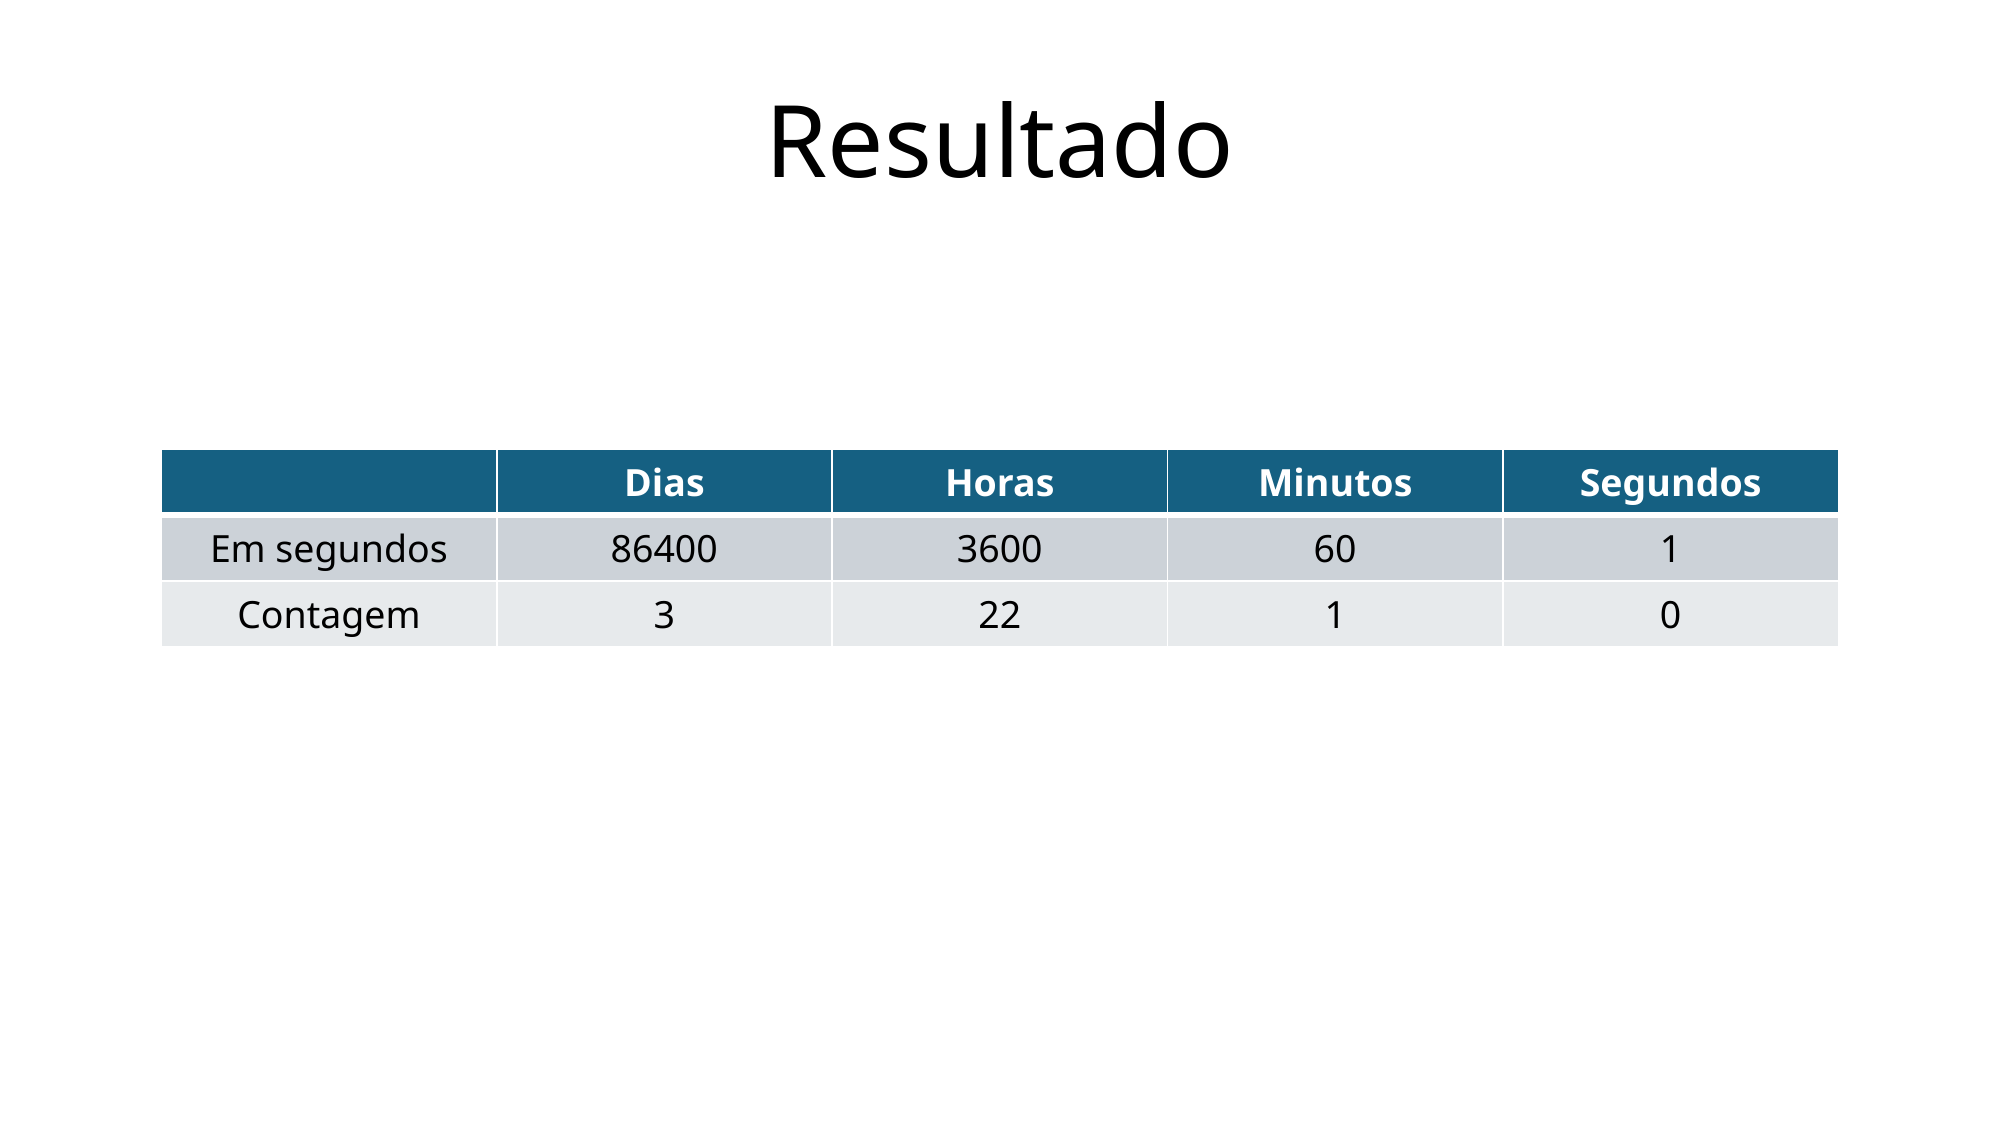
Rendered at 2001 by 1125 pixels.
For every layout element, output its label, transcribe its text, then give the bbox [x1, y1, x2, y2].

table_header Segundos [1504, 450, 1838, 512]
table_cell 3 [498, 582, 831, 646]
table_header Minutos [1168, 450, 1502, 512]
table_cell 22 [833, 582, 1167, 646]
table_header Horas [833, 450, 1167, 512]
table_cell 1 [1168, 582, 1502, 646]
table_cell 86400 [498, 518, 831, 580]
table_header Dias [498, 450, 831, 512]
table_header [162, 450, 496, 512]
table_cell 60 [1168, 518, 1502, 580]
table_cell 3600 [833, 518, 1167, 580]
table_cell Contagem [162, 582, 496, 646]
table_cell 1 [1504, 518, 1838, 580]
table_cell 0 [1504, 582, 1838, 646]
text_box Resultado [751, 69, 1249, 205]
table_cell Em segundos [162, 518, 496, 580]
